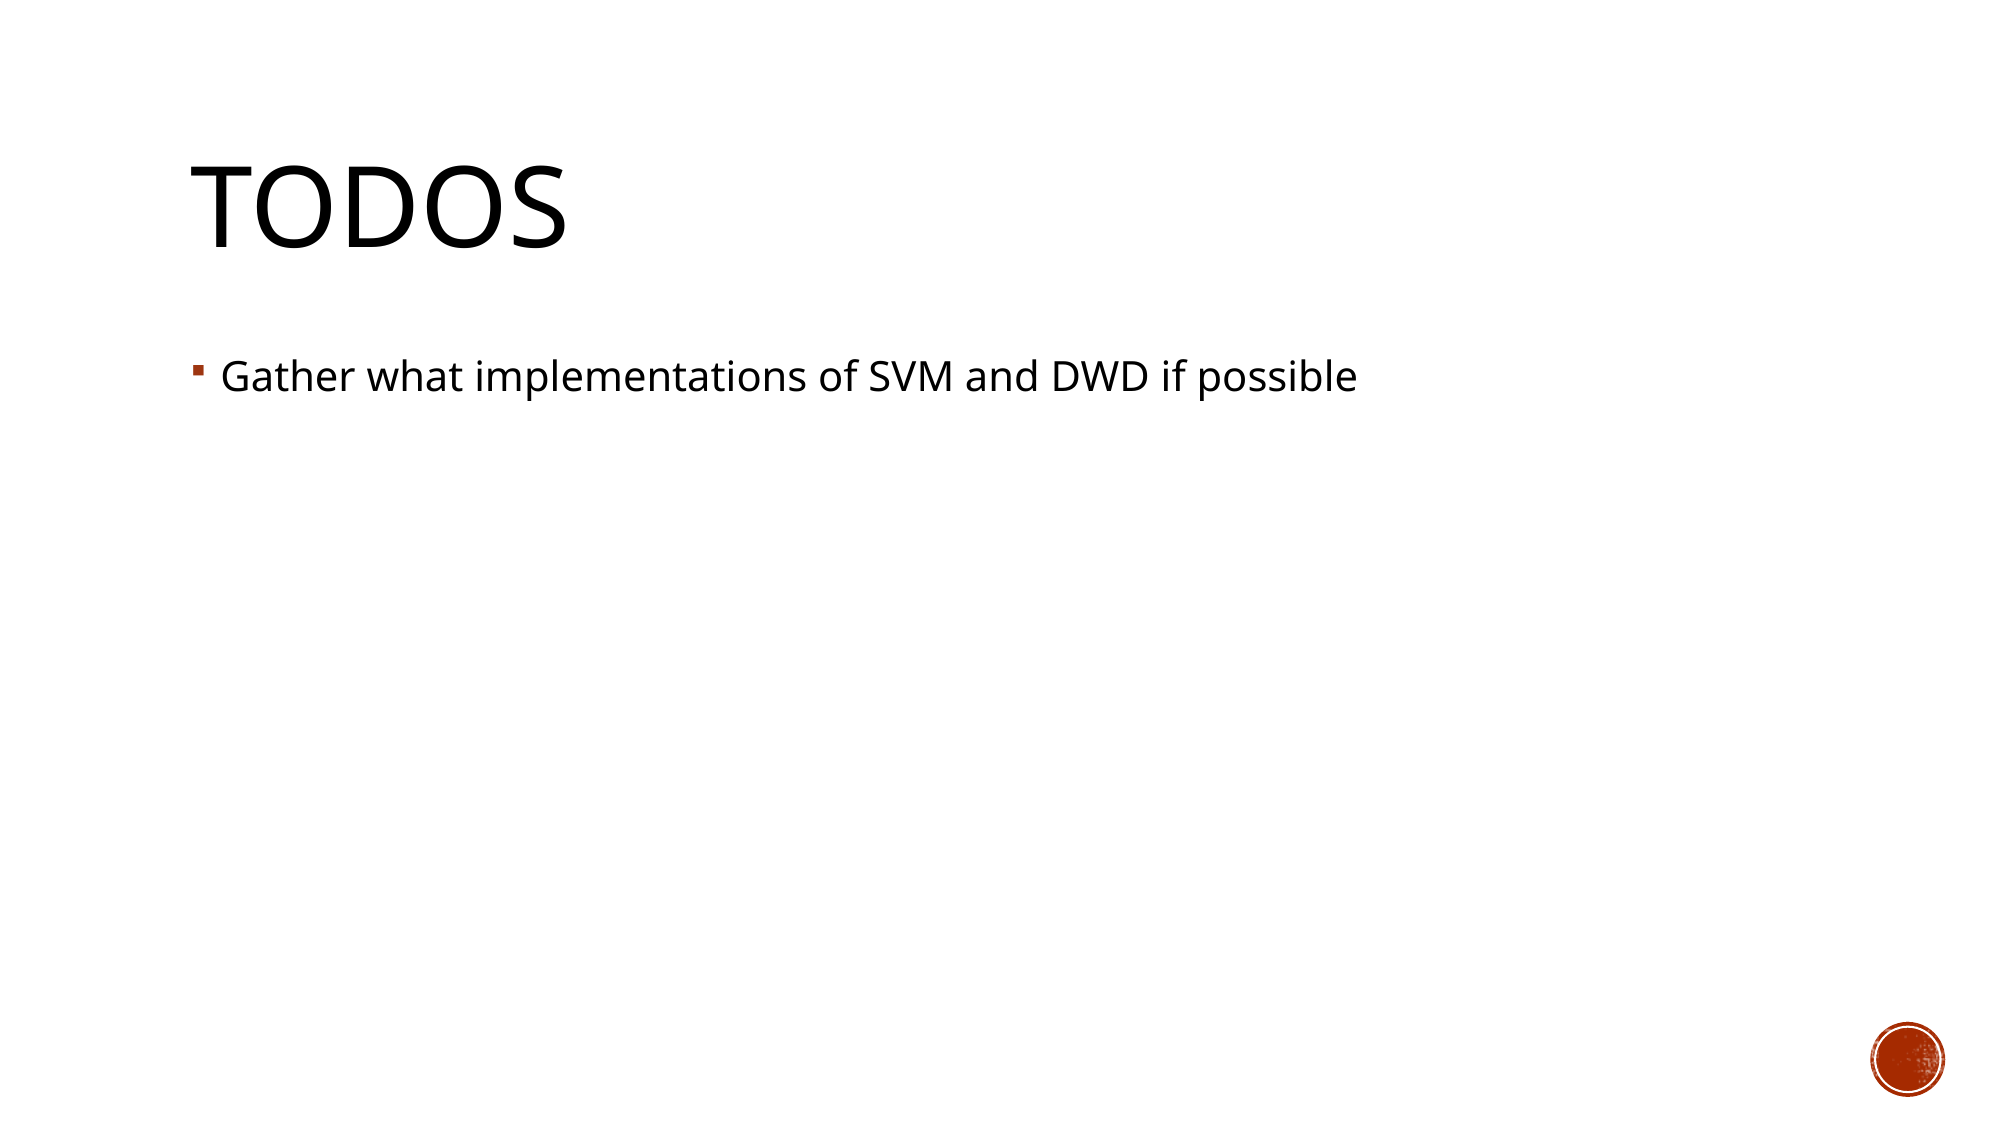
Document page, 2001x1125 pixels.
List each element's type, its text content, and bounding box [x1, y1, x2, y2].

title ToDos [175, 79, 1826, 344]
list Gather what implementations of SVM and DWD if possible [175, 348, 1826, 1013]
